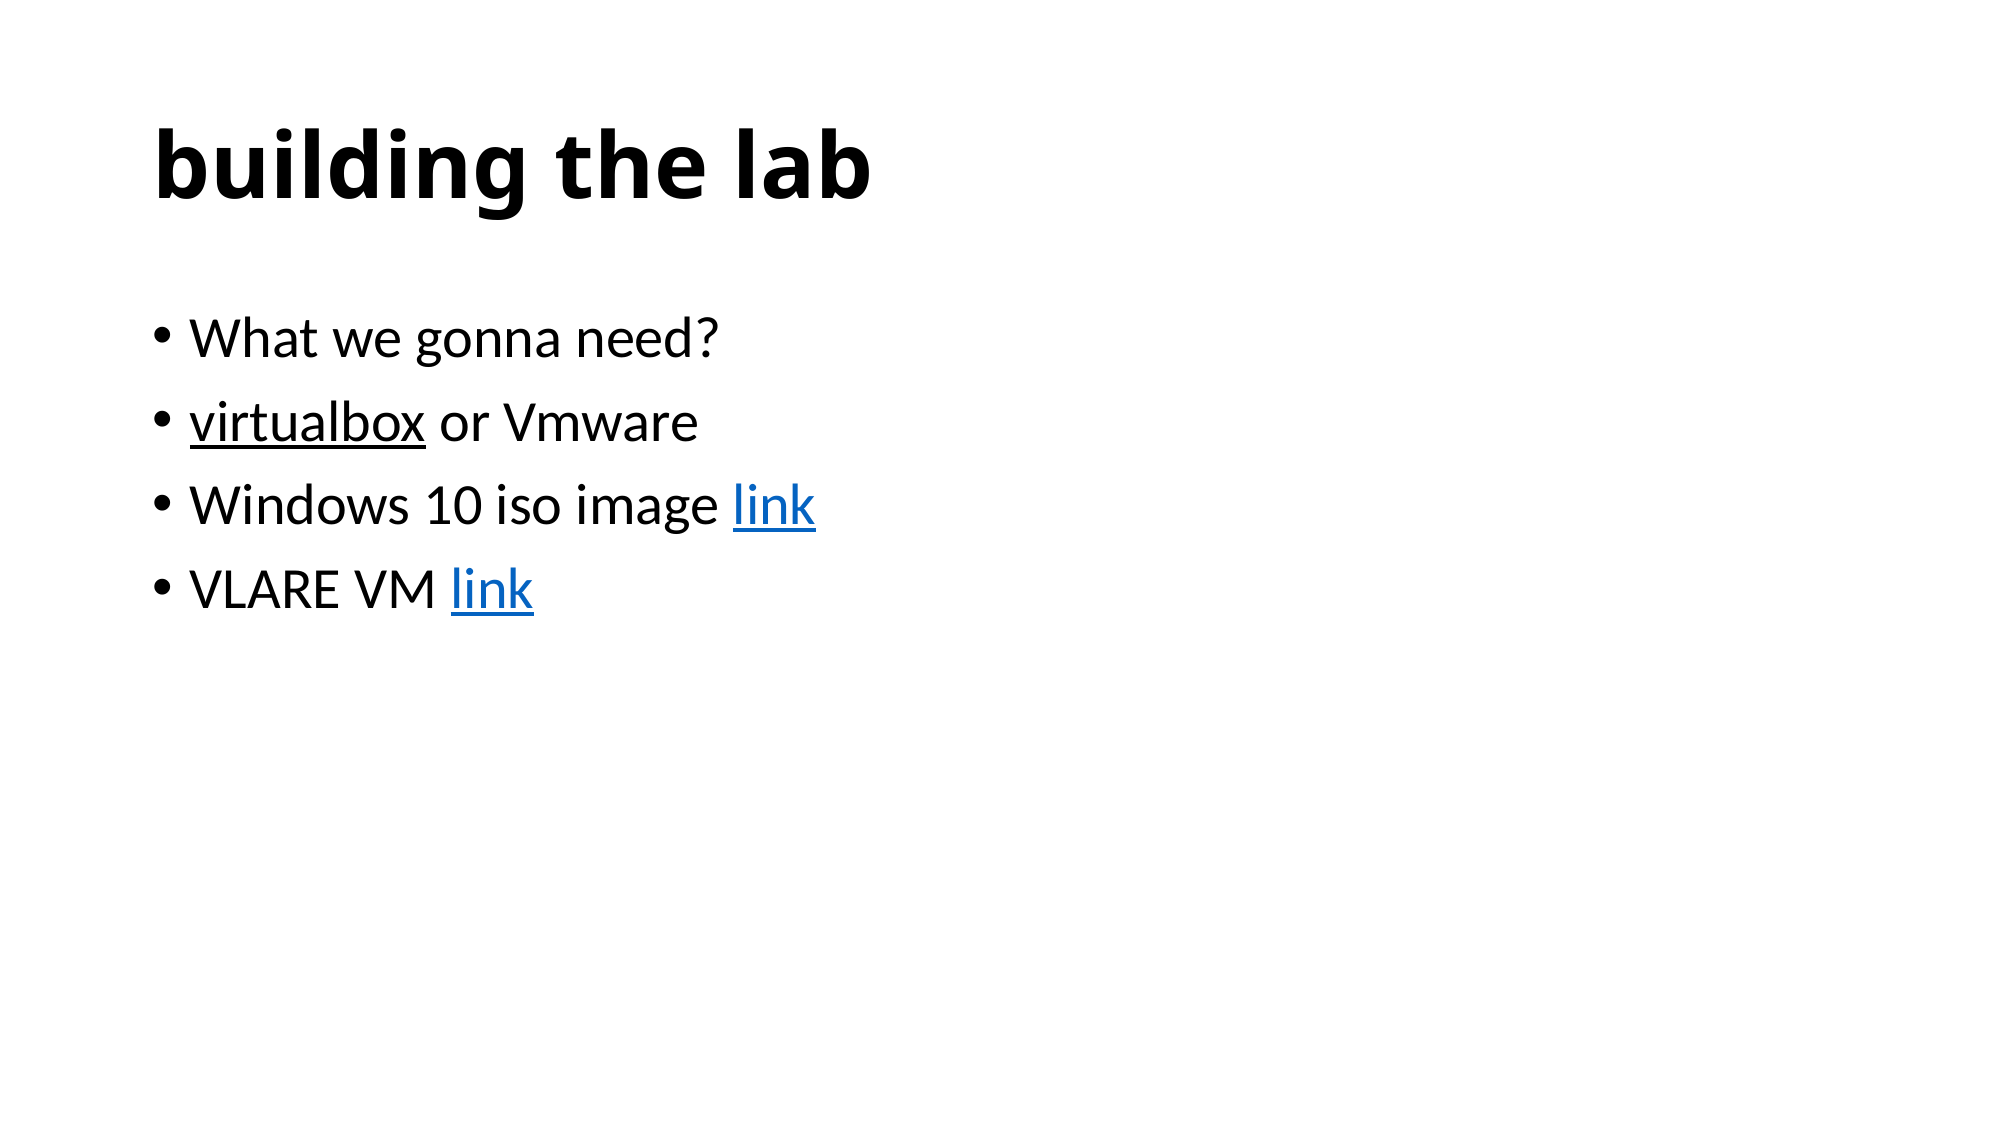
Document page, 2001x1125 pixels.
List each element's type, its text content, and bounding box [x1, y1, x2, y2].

list What we gonna need? virtualbox or Vmware Windows 10 iso image link VLARE VM link [137, 299, 1863, 1014]
title building the lab [137, 59, 1863, 278]
